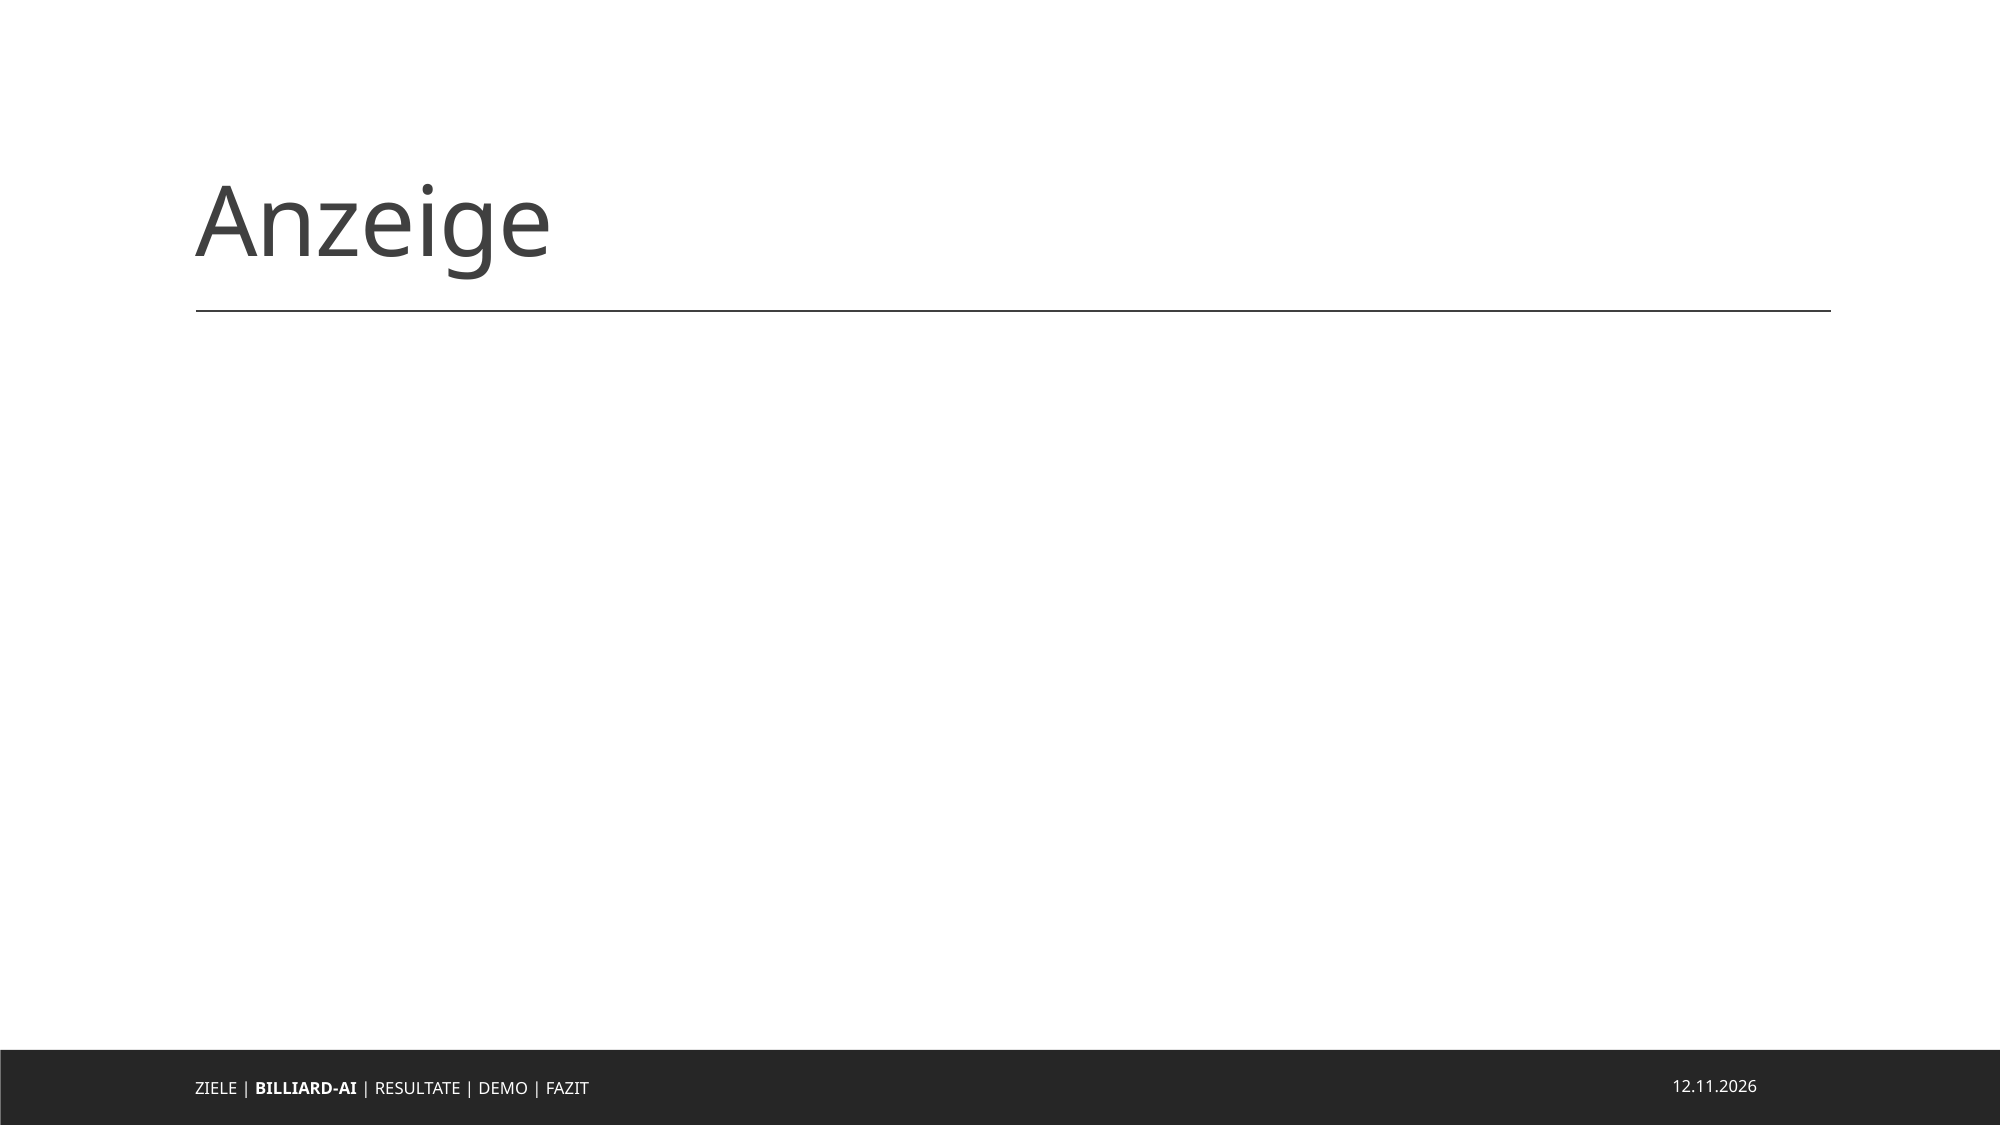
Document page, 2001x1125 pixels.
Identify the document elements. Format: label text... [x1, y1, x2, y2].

title Anzeige [180, 47, 1830, 285]
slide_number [1348, 1057, 1773, 1118]
